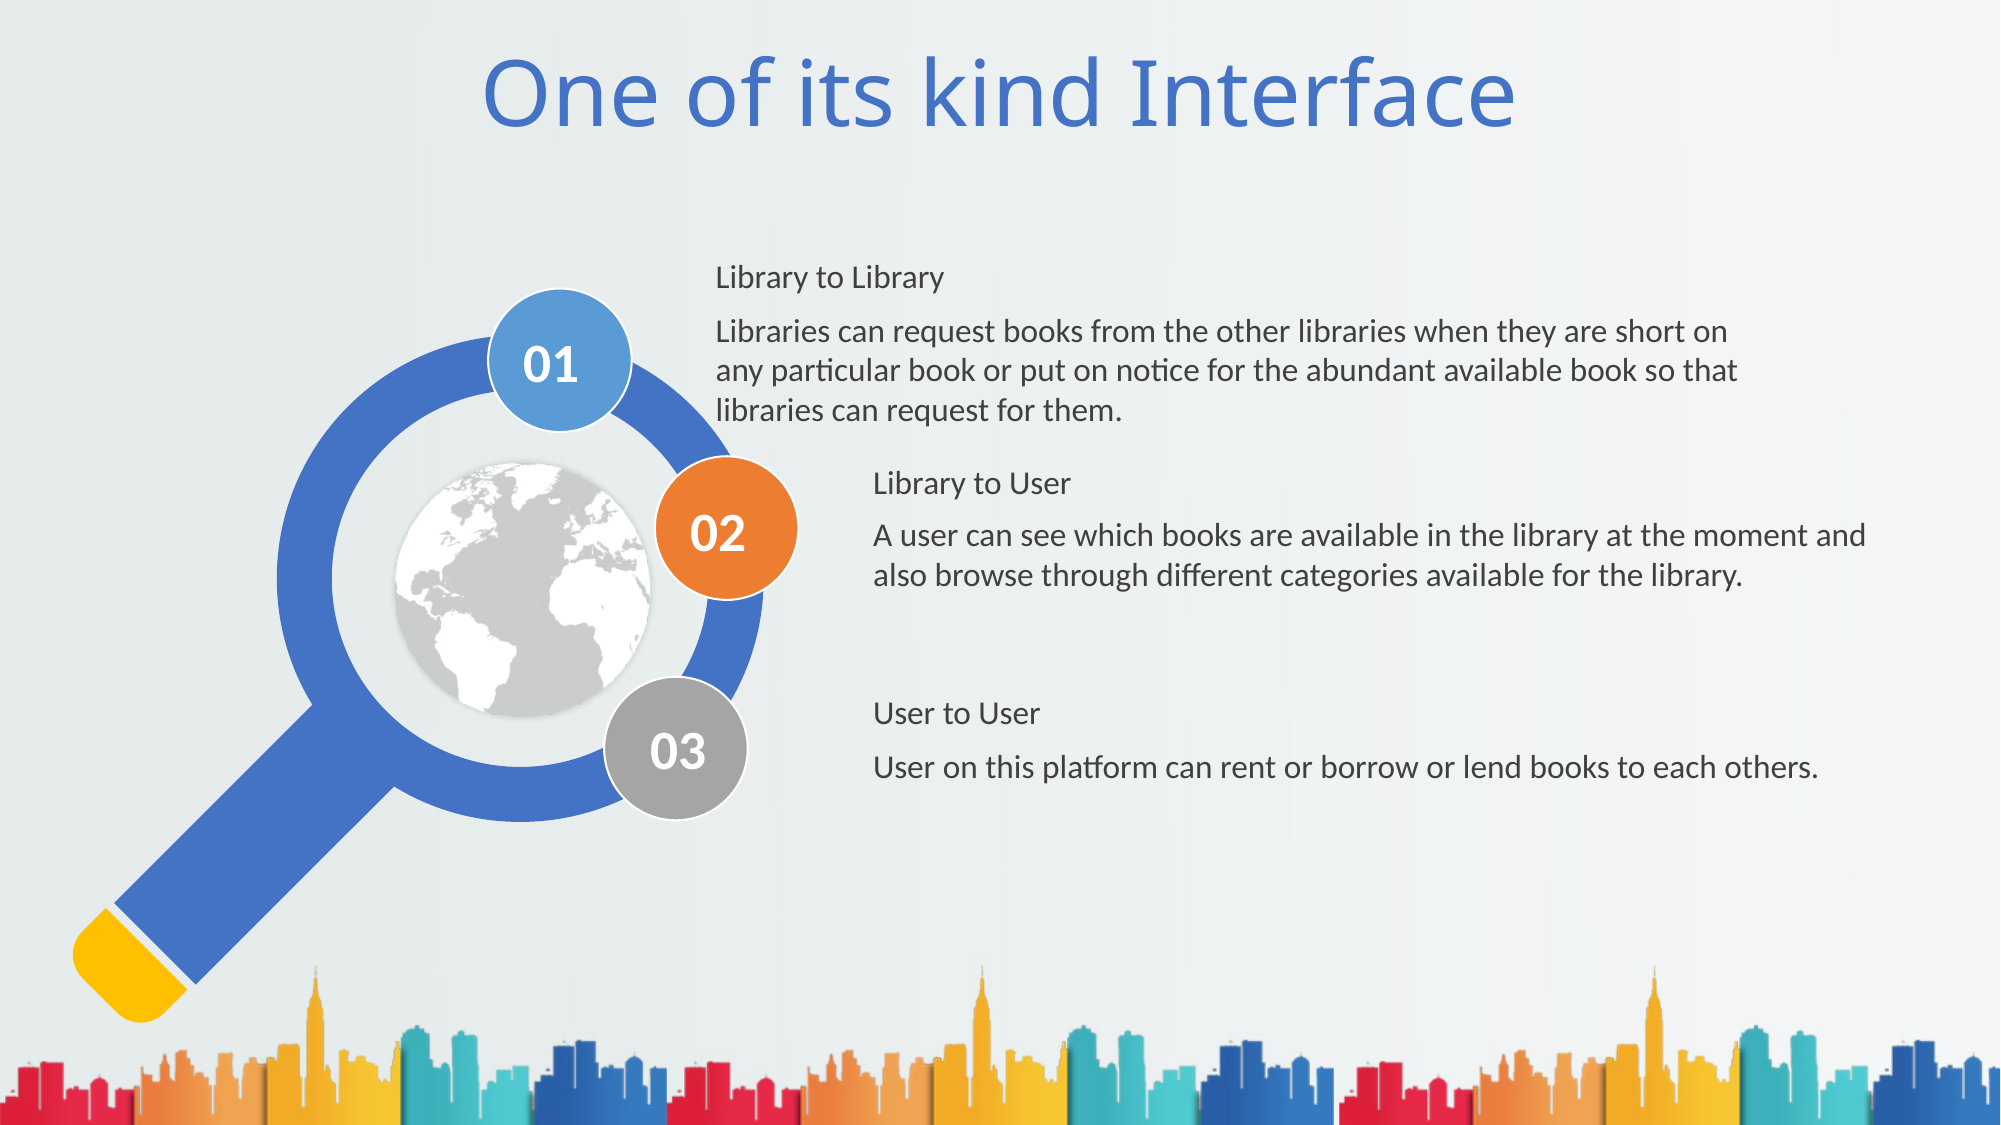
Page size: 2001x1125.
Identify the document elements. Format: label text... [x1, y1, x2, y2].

text_box [743, 720, 749, 777]
picture [0, 0, 2001, 1125]
text_box [487, 287, 633, 434]
text_box [658, 455, 800, 600]
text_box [858, 683, 1930, 794]
text_box 01 [508, 326, 612, 394]
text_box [700, 247, 1772, 438]
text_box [54, 528, 743, 1030]
title One of its kind Interface [0, 0, 2000, 194]
text_box 02 [675, 495, 779, 563]
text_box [858, 454, 1930, 603]
